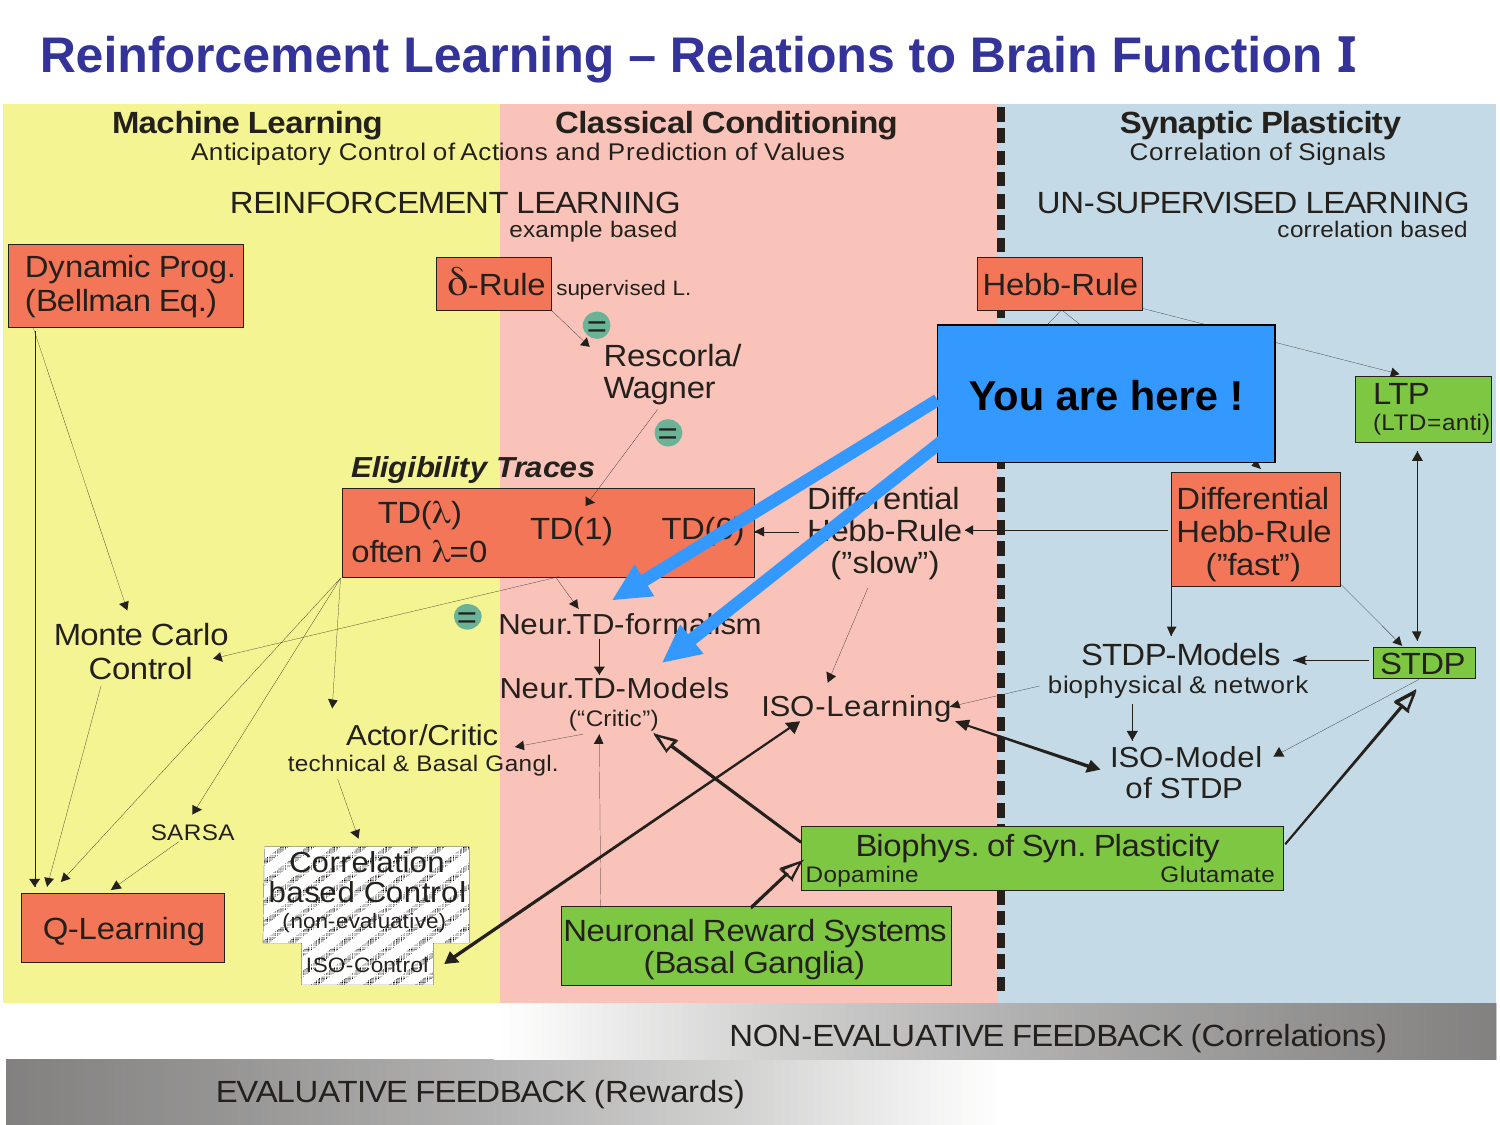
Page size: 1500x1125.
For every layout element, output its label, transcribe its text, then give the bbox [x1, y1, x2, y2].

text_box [0, 102, 1500, 1125]
text_box Reinforcement Learning – Relations to Brain Function I [24, 15, 1500, 90]
